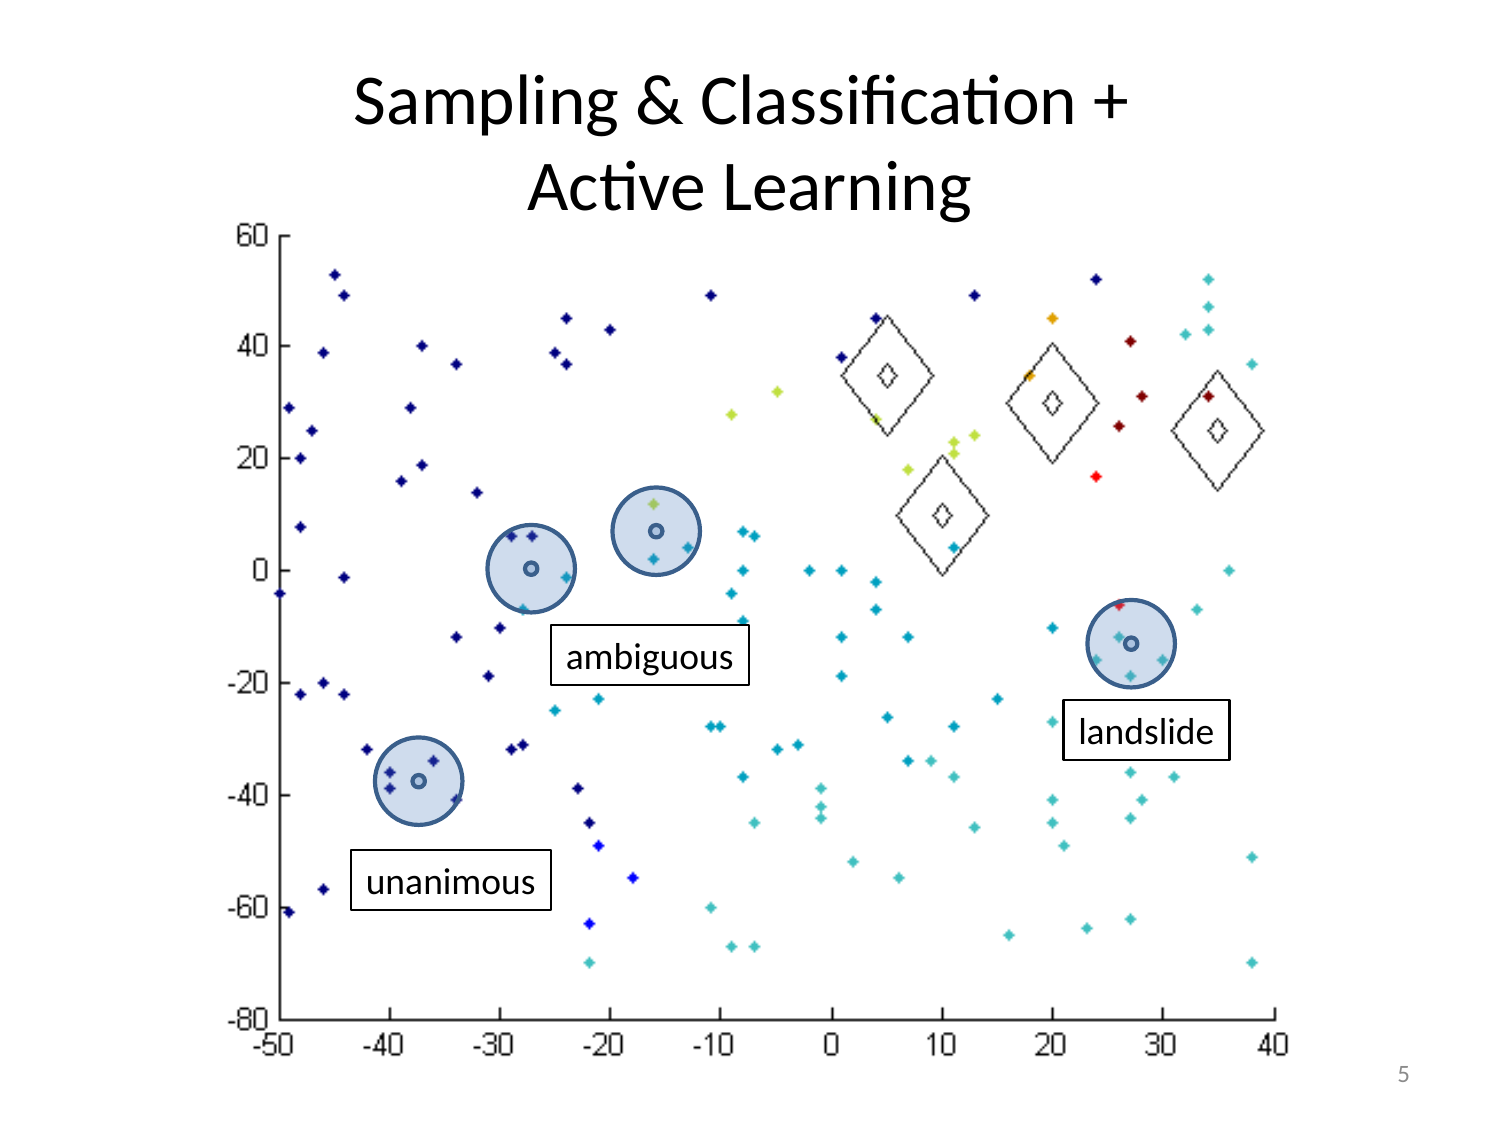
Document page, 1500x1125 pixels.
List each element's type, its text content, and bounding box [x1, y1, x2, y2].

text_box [612, 487, 701, 576]
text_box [1087, 599, 1176, 688]
picture [112, 162, 1397, 1125]
slide_number 15 [1401, 1042, 1425, 1103]
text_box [487, 524, 576, 613]
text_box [374, 737, 463, 826]
title Sampling & Classification + Active Learning [75, 45, 1425, 233]
